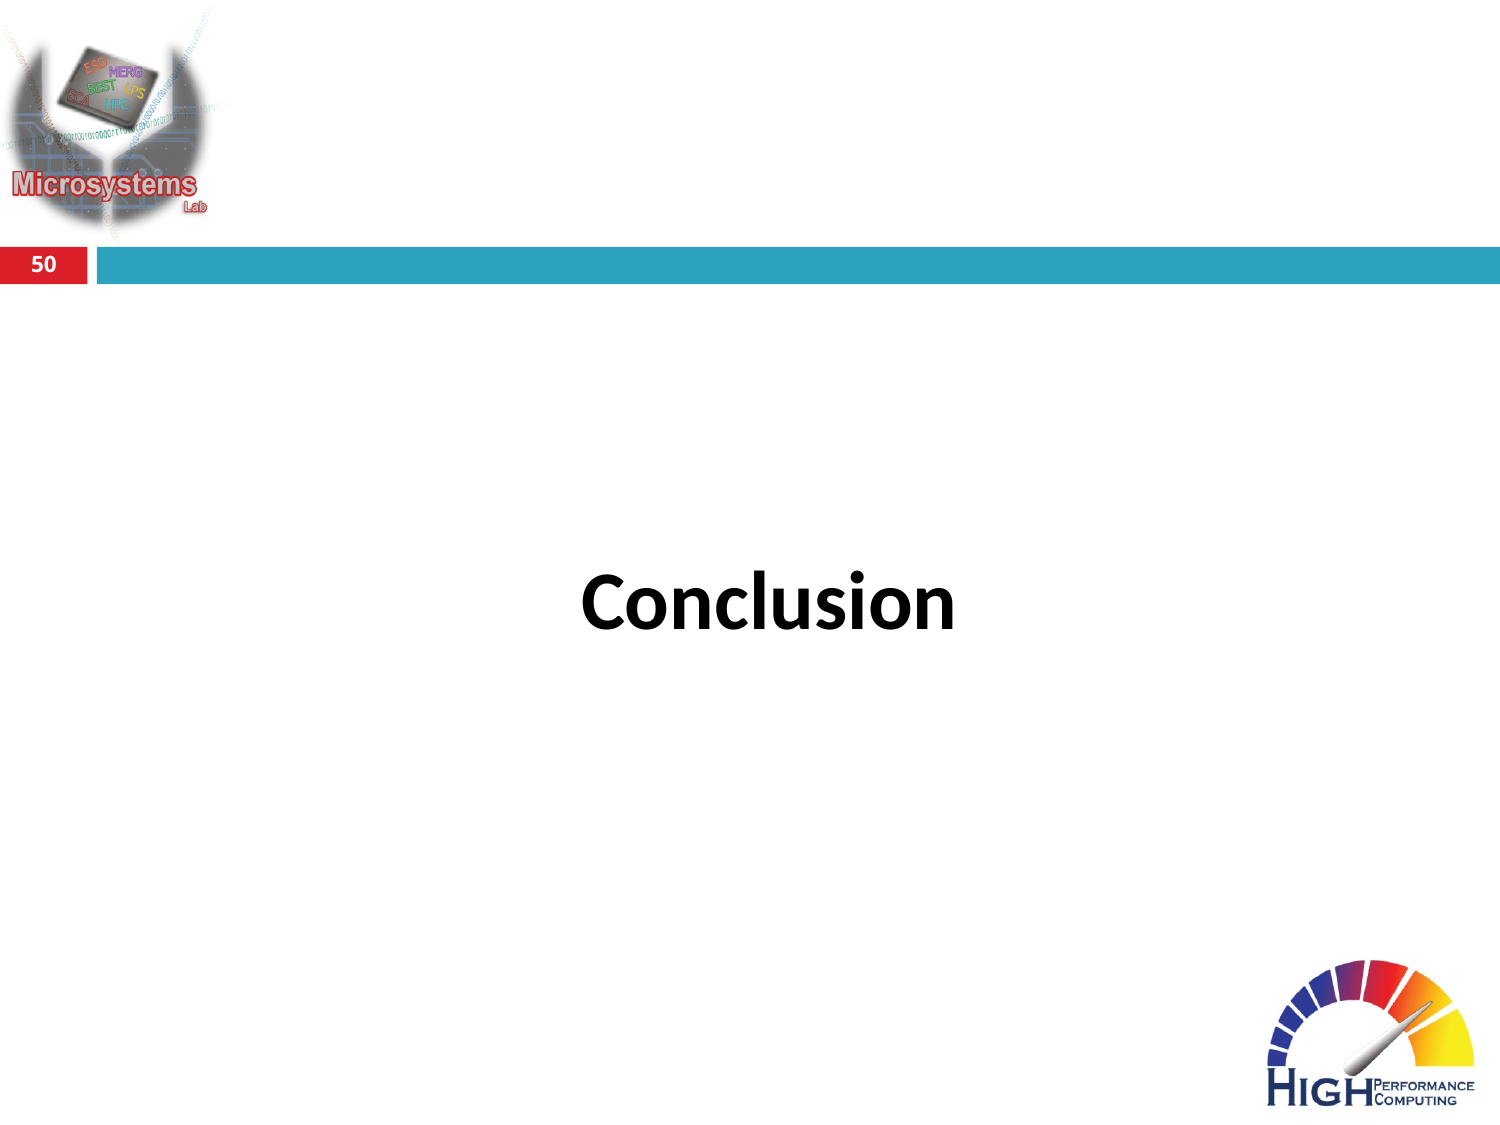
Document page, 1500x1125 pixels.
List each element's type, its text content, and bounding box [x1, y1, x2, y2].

picture [1239, 914, 1500, 1125]
list Conclusion [100, 537, 1439, 880]
slide_number 50 [0, 245, 88, 286]
